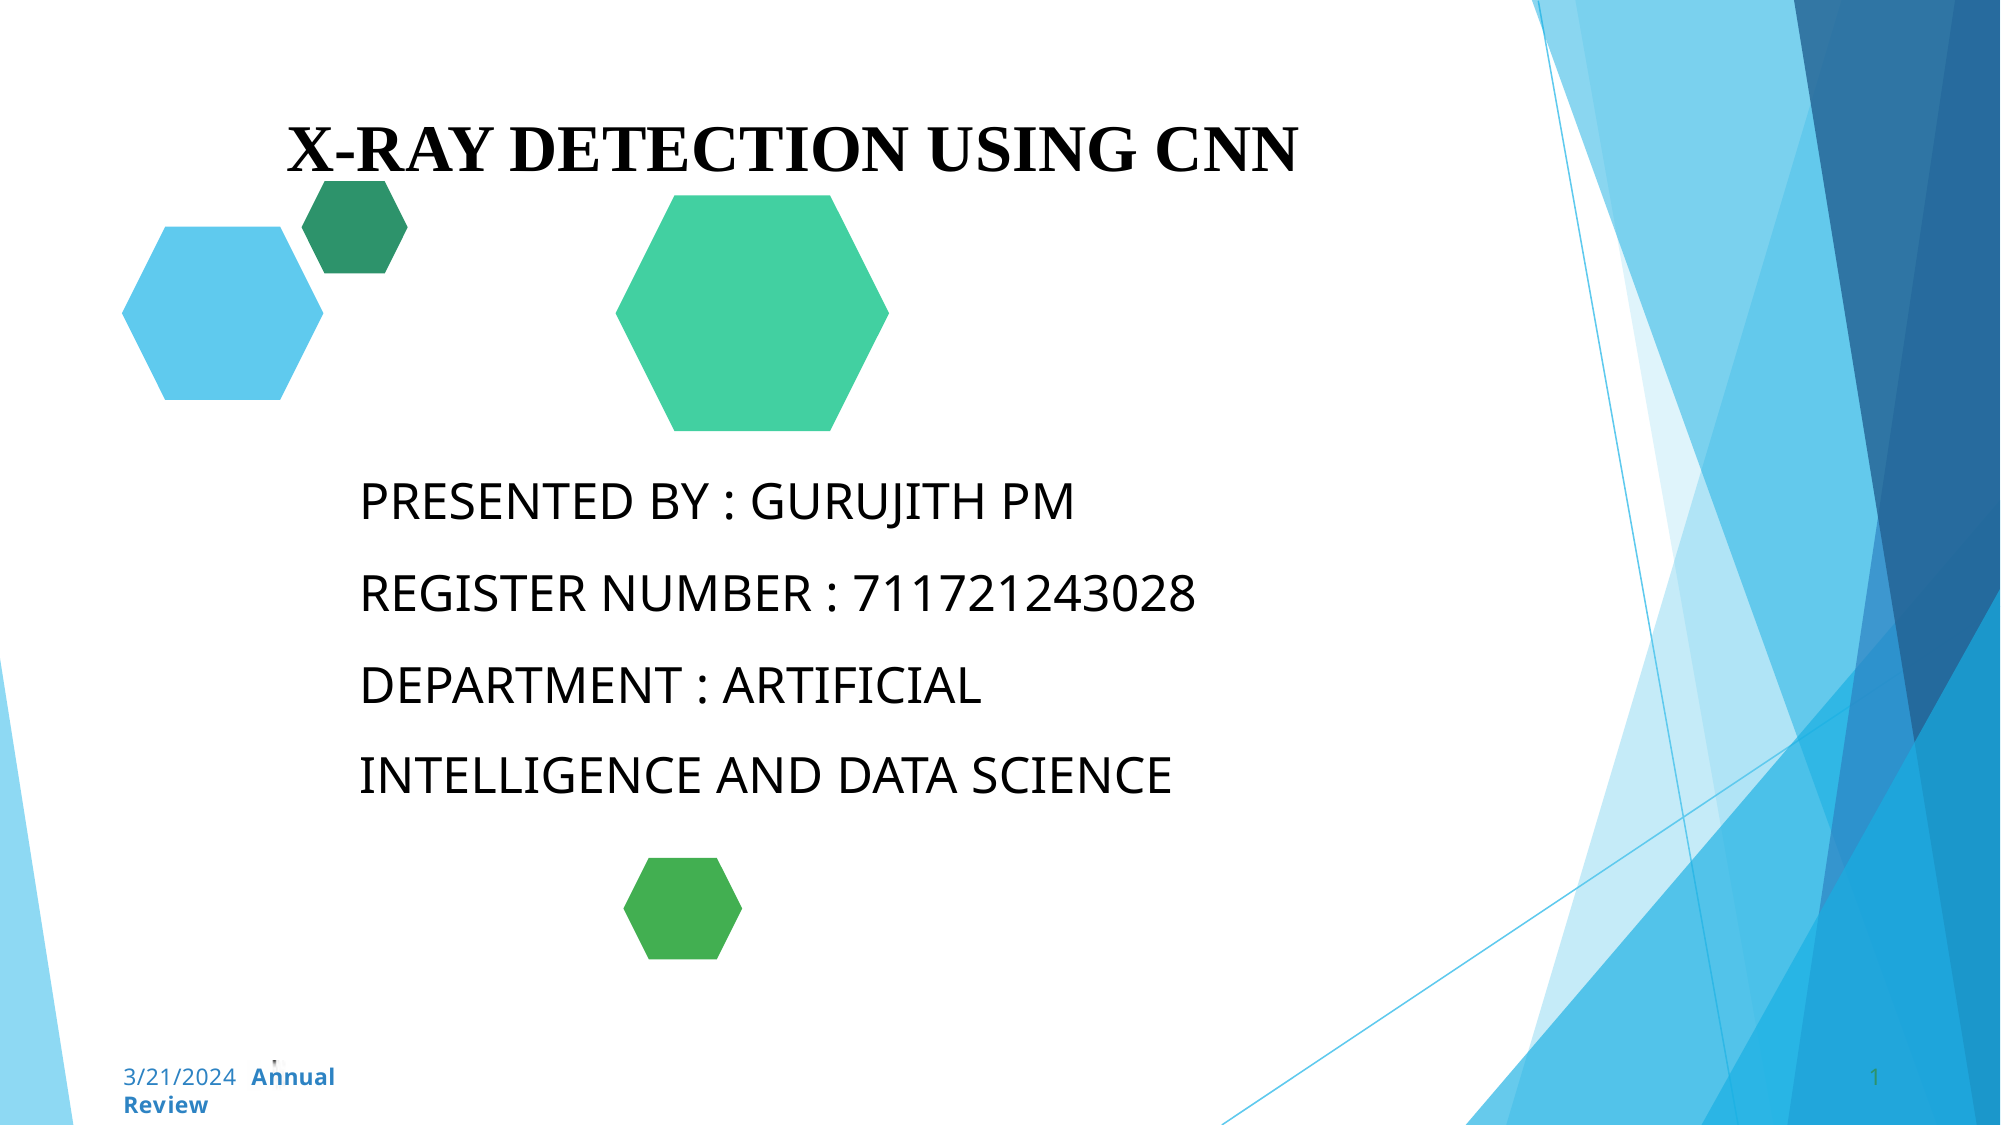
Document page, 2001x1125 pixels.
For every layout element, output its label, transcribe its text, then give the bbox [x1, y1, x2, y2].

text_box 3/21/2024 Annual Review [121, 1103, 417, 1118]
text_box PRESENTED BY : GURUJITH PM REGISTER NUMBER : 711721243028 DEPARTMENT : ARTIFICIAL INTELLIGENCE AND DATA SCIENCE [357, 437, 1295, 804]
text_box [623, 857, 743, 960]
slide_number 1 [1862, 1061, 1888, 1125]
text_box [615, 195, 890, 432]
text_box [121, 180, 408, 401]
title X-RAY DETECTION USING CNN [286, 104, 1325, 186]
picture [110, 1060, 463, 1094]
